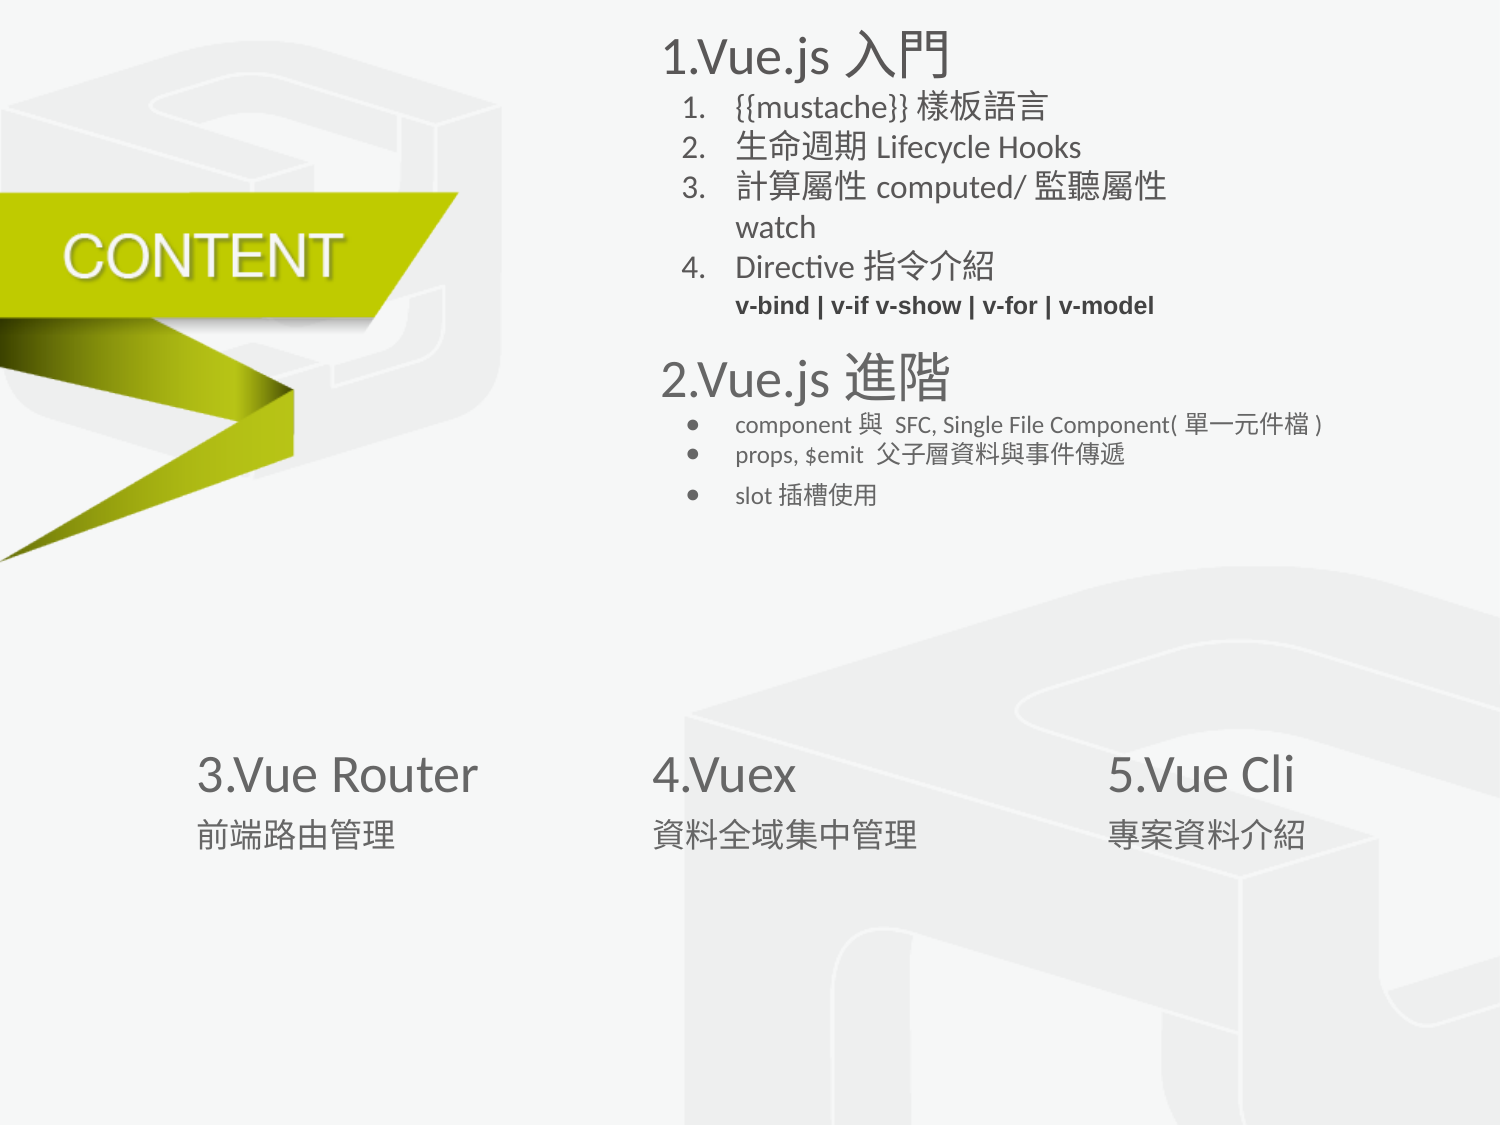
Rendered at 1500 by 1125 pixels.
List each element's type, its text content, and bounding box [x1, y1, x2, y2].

list 3.Vue Router 前端路由管理 [196, 693, 653, 900]
list 5.Vue Cli 專案資料介紹 [1107, 693, 1500, 900]
list 2.Vue.js進階 component與 SFC, Single File Component(單一元件檔) props, $emit 父子層資料與事件傳遞 slot插槽使用 [660, 308, 1396, 586]
picture [0, 0, 1500, 1125]
list 4.Vuex 資料全域集中管理 [653, 693, 1107, 900]
list 1.Vue.js入門 {{mustache}}樣板語言 生命週期Lifecycle Hooks 計算屬性computed/監聽屬性watch Directive指令介紹 v-bind | v-if v-show | v-for | v-model [660, 31, 1242, 308]
